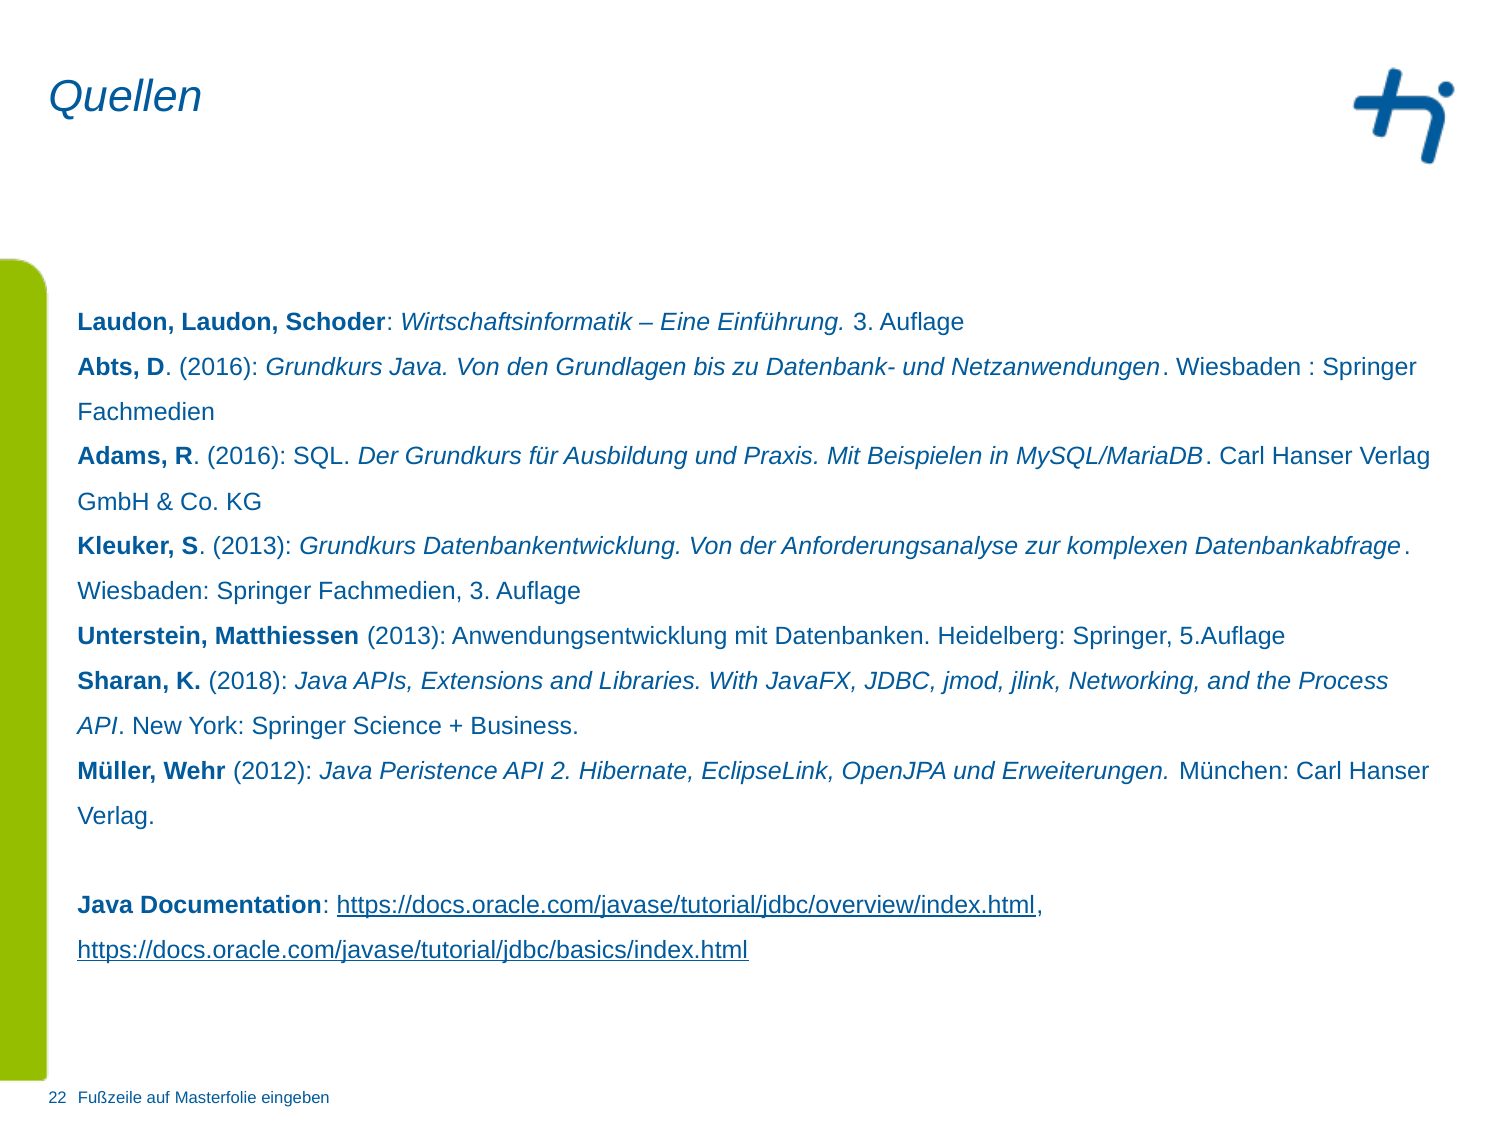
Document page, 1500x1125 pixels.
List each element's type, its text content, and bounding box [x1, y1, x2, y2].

slide_number 22 [48, 1087, 80, 1122]
list Laudon, Laudon, Schoder: Wirtschaftsinformatik – Eine Einführung. 3. Auflage Abts, D. (2016): Grundkurs Java. Von den Grundlagen bis zu Datenbank- und Netzanwendungen. Wiesbaden : Springer Fachmedien Adams, R. (2016): SQL. Der Grundkurs für Ausbildung und Praxis. Mit Beispielen in MySQL/MariaDB. Carl Hanser Verlag GmbH & Co. KG Kleuker, S. (2013): Grundkurs Datenbankentwicklung. Von der Anforderungsanalyse zur komplexen Datenbankabfrage. Wiesbaden: Springer Fachmedien, 3. Auflage Unterstein, Matthiessen (2013): Anwendungsentwicklung mit Datenbanken. Heidelberg: Springer, 5.Auflage Sharan, K. (2018): Java APIs, Extensions and Libraries. With JavaFX, JDBC, jmod, jlink, Networking, and the Process API. New York: Springer Science + Business. Müller, Wehr (2012): Java Peristence API 2. Hibernate, EclipseLink, OpenJPA und Erweiterungen. München: Carl Hanser Verlag. Java Documentation: https://docs.oracle.com/javase/tutorial/jdbc/overview/index.html, https://docs.oracle.com/javase/tutorial/jdbc/basics/index.html [77, 290, 1439, 1069]
title Quellen [48, 66, 1249, 121]
